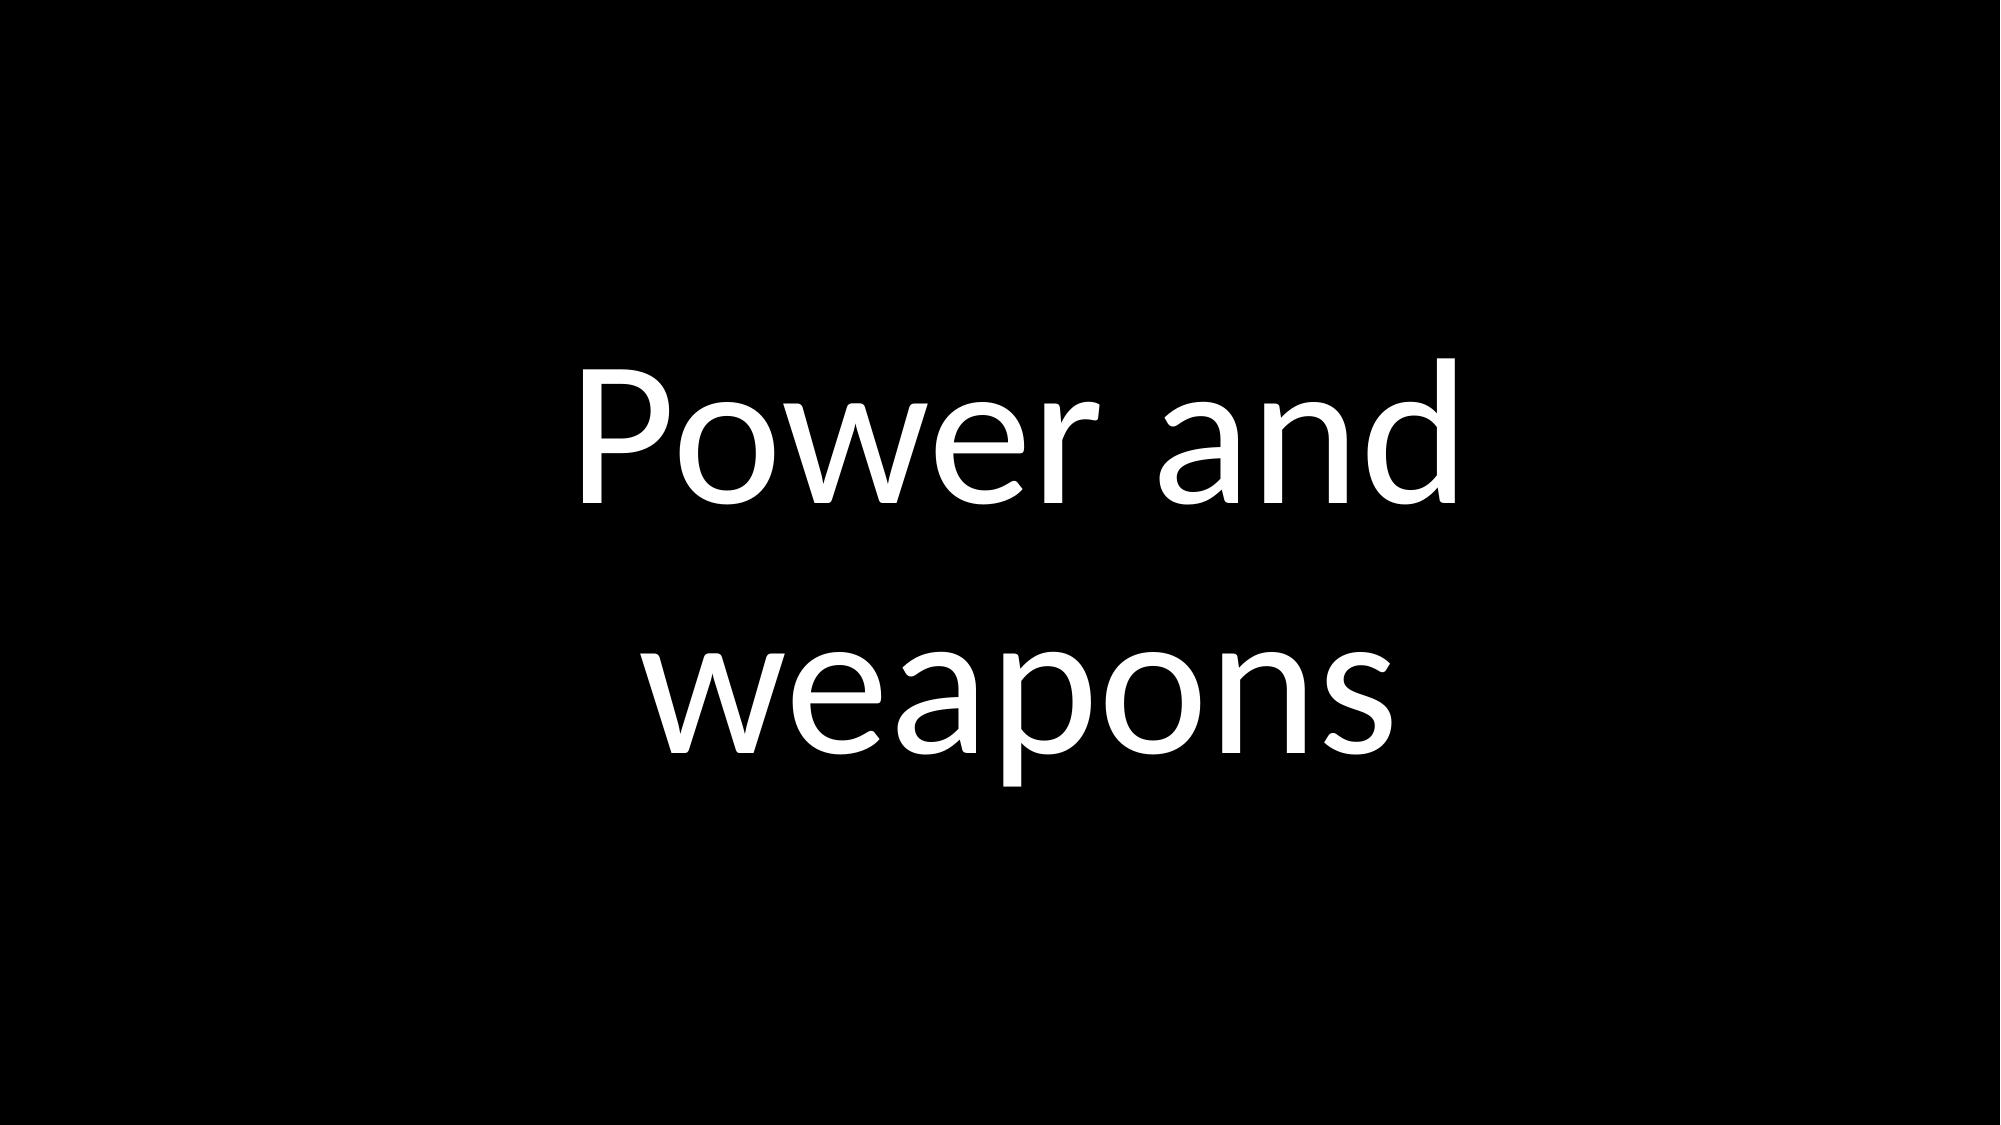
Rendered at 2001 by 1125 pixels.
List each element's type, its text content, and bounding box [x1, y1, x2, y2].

text_box Power and weapons [174, 287, 1864, 803]
